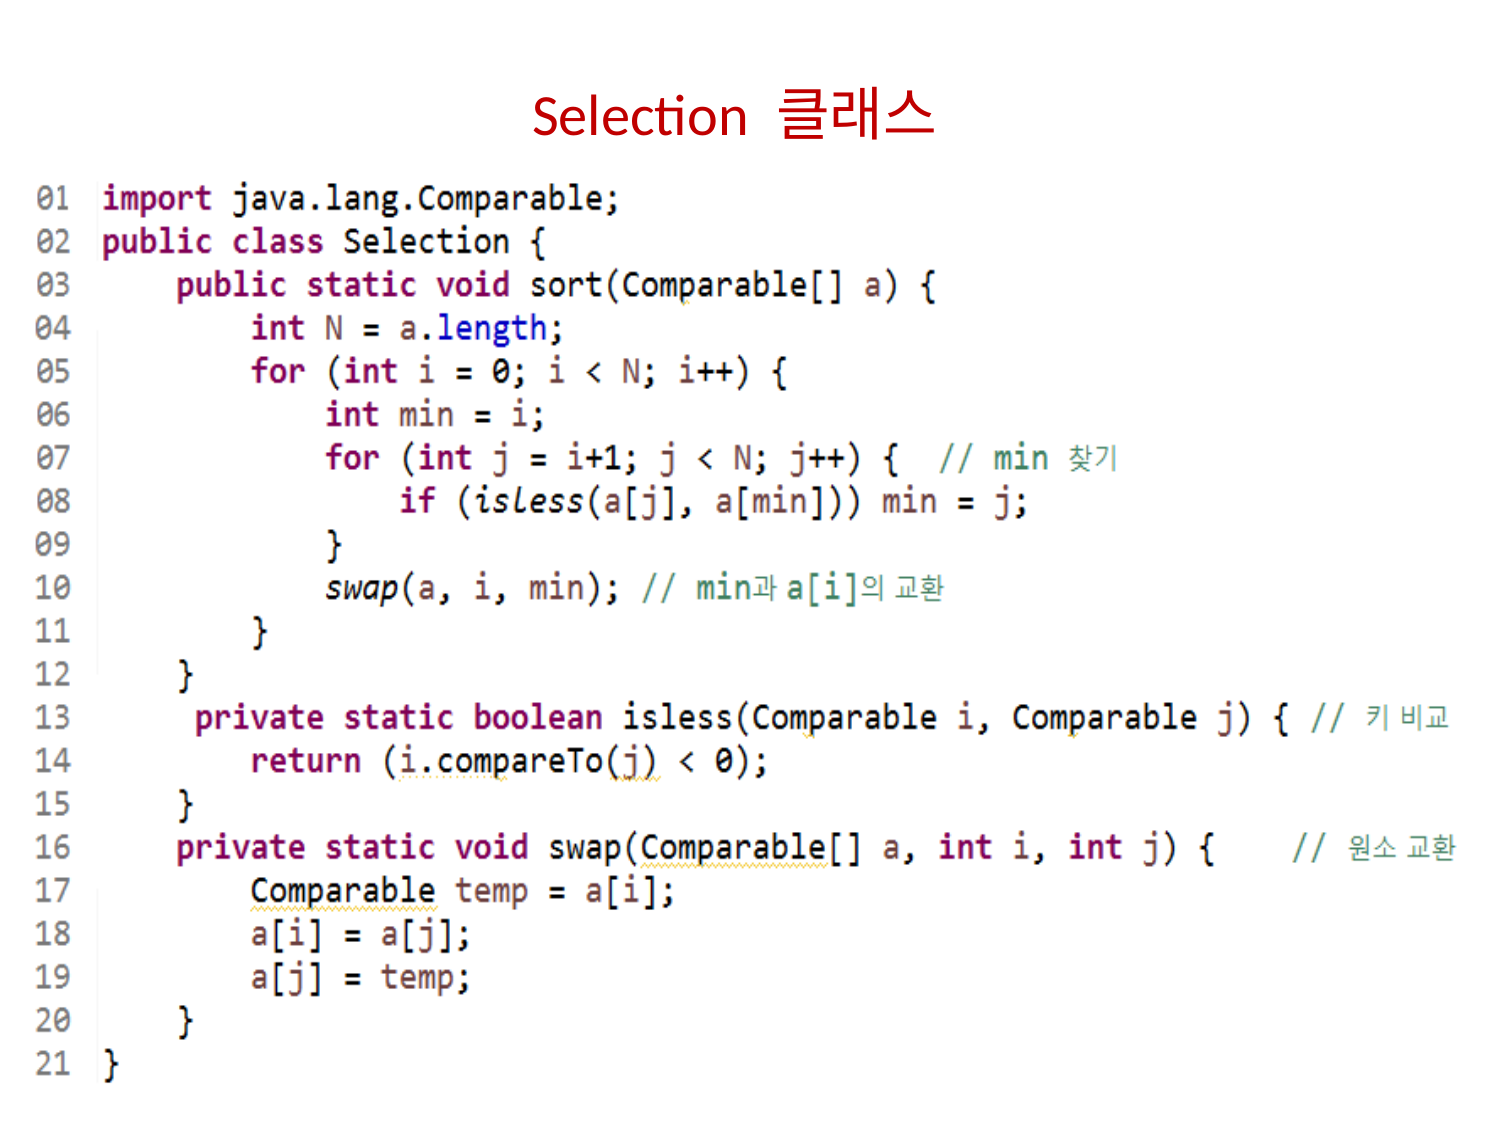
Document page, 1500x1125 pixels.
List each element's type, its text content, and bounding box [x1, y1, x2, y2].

picture [26, 167, 1477, 1100]
text_box Selection 클래스 [517, 69, 952, 155]
